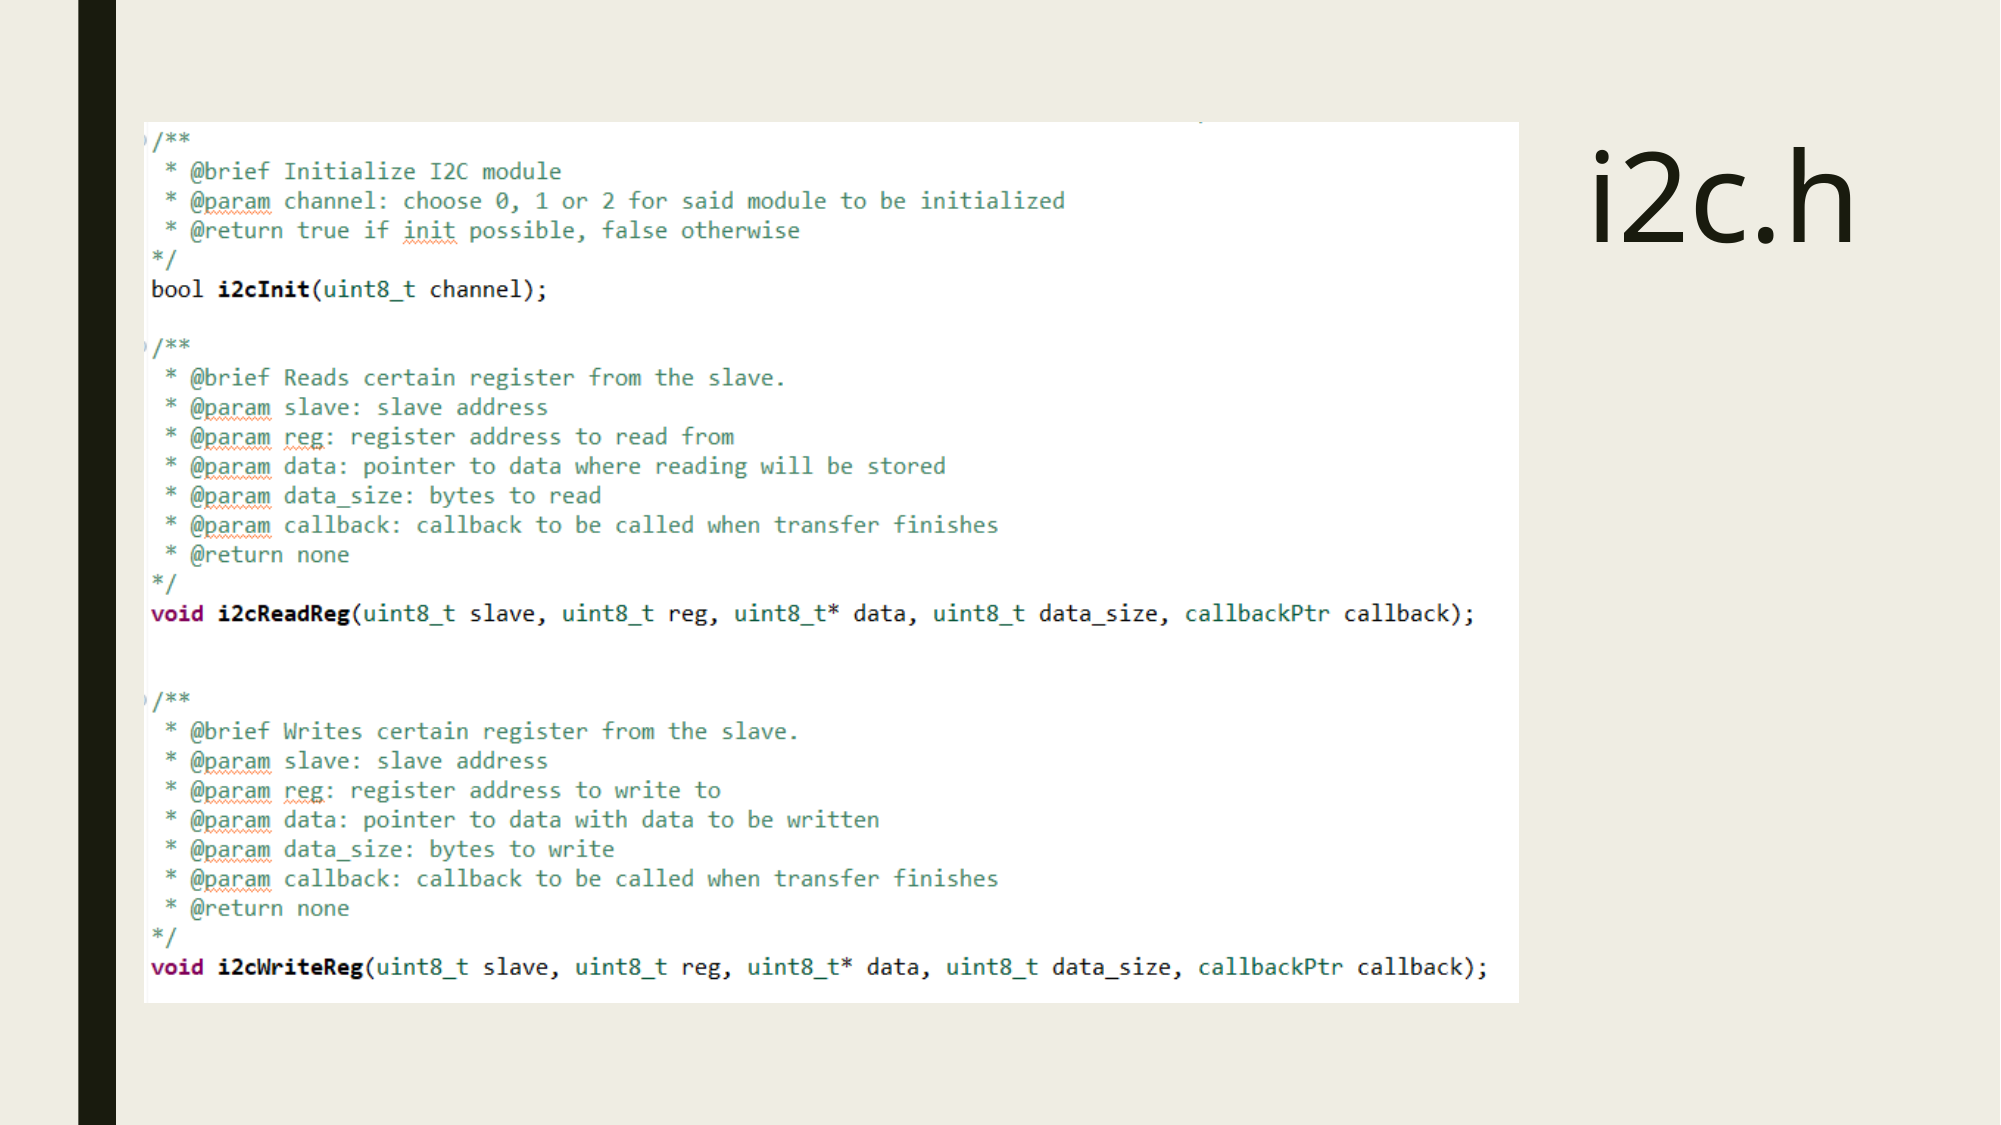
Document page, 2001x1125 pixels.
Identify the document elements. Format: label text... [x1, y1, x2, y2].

title i2c.h [1519, 122, 1929, 277]
picture [144, 122, 1519, 1003]
